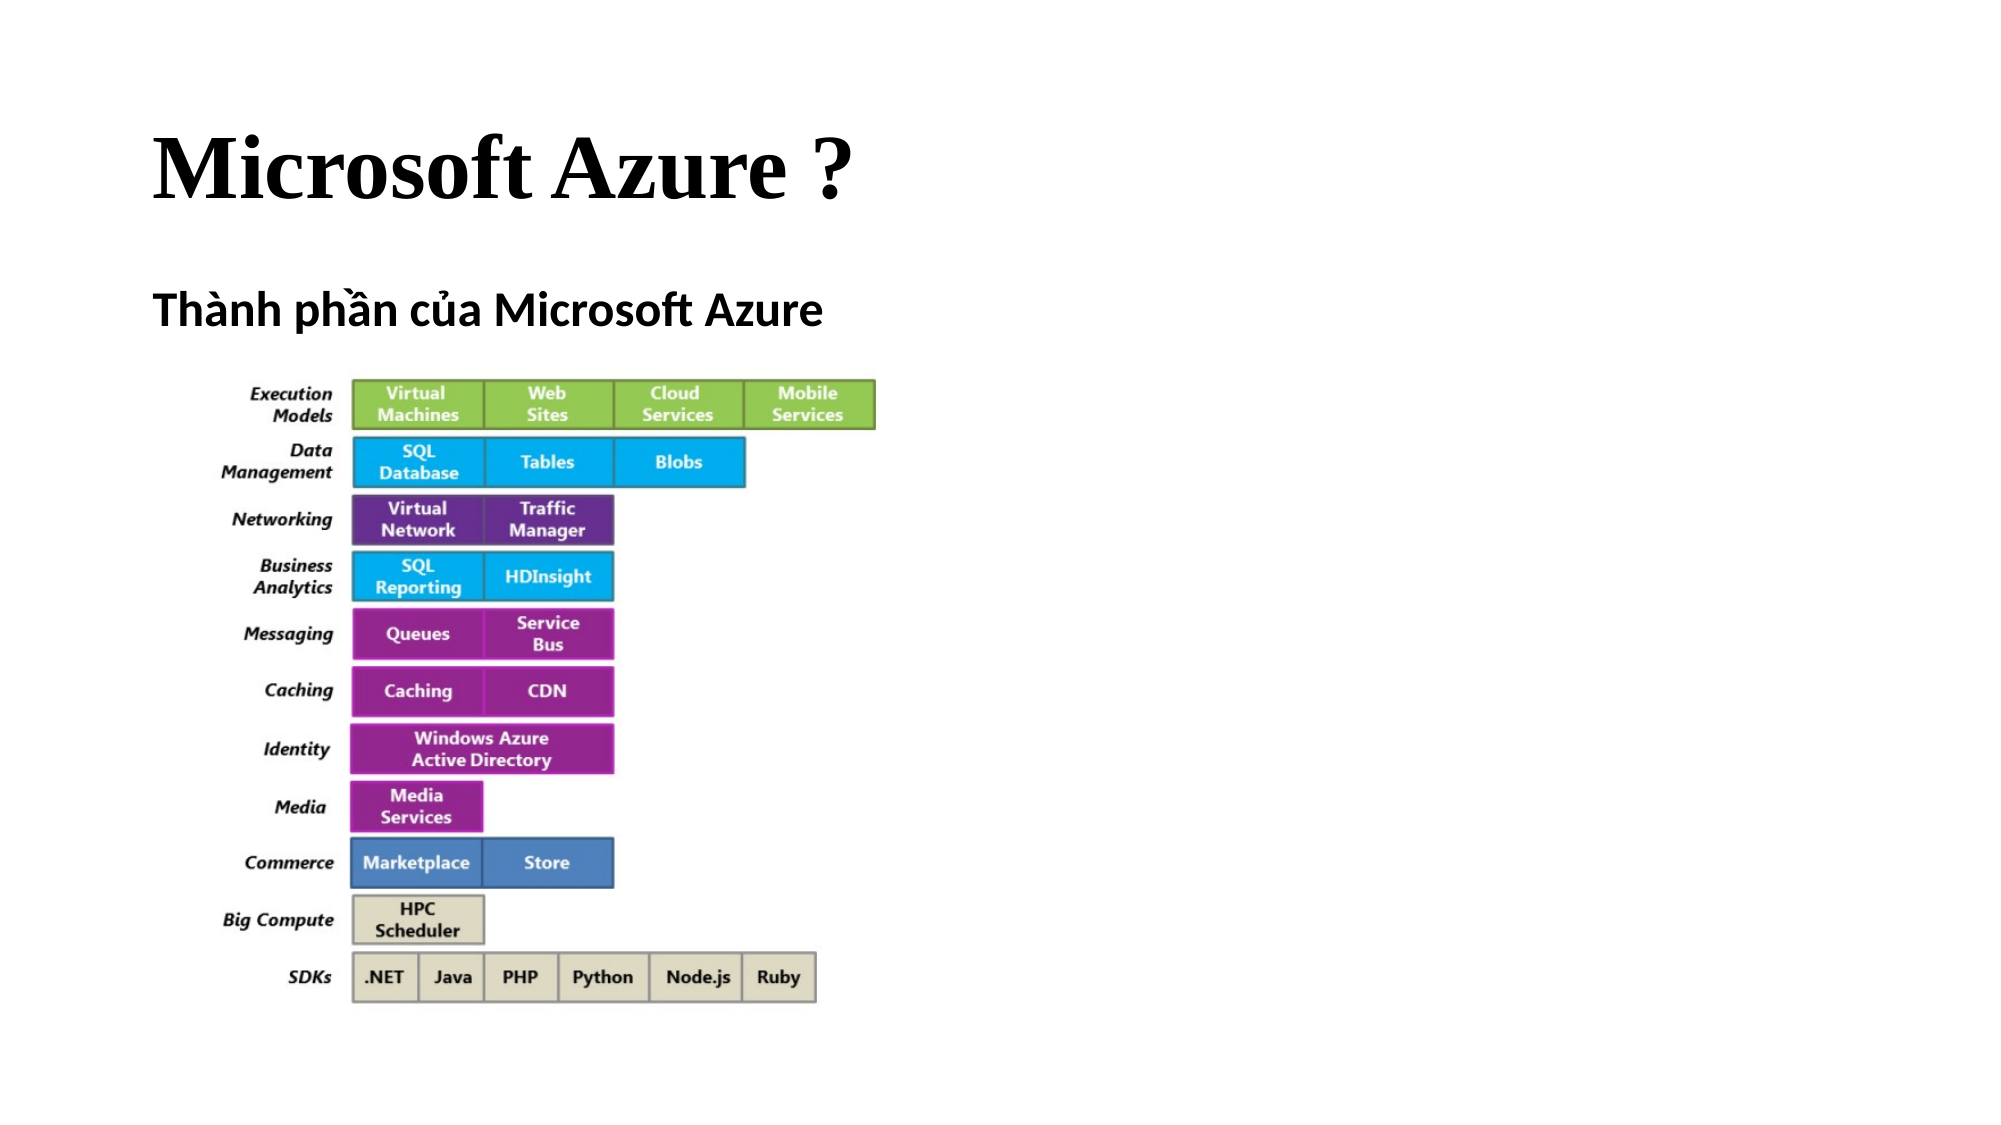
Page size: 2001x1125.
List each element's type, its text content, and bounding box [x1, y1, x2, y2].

title Microsoft Azure ? [137, 59, 1863, 278]
list Thành phần của Microsoft Azure [137, 210, 984, 346]
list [112, 362, 985, 1016]
